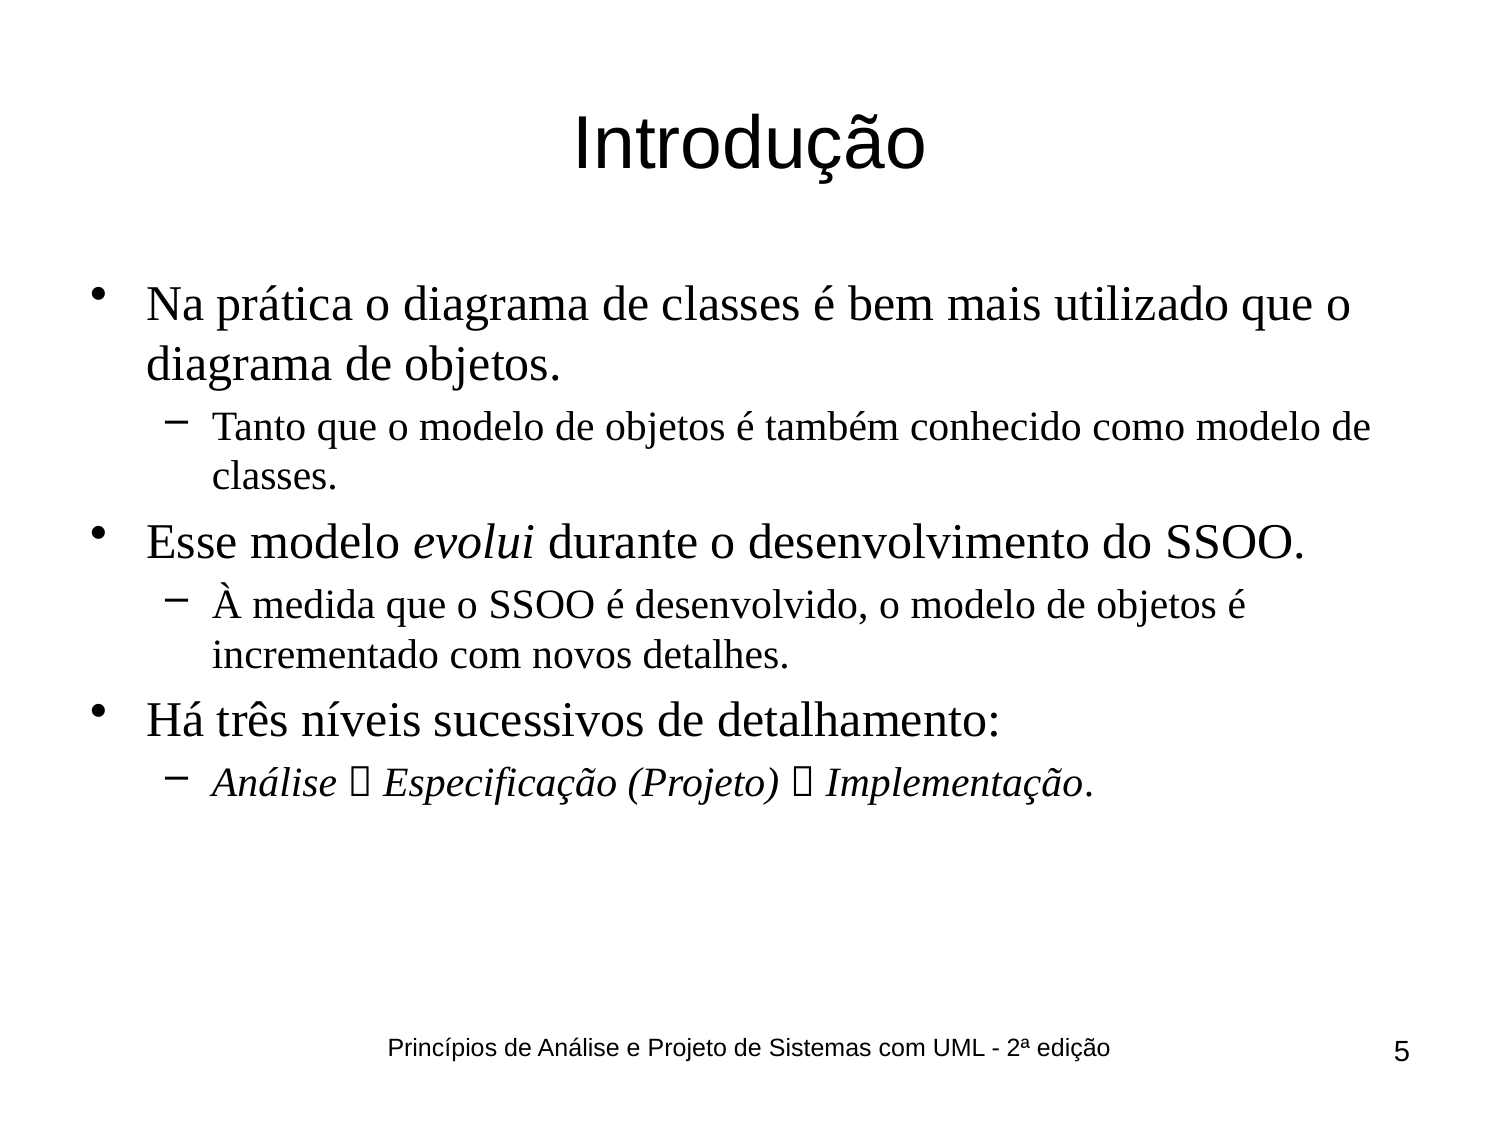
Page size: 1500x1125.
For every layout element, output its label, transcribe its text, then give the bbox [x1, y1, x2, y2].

slide_number 5 [1224, 1024, 1426, 1103]
list Na prática o diagrama de classes é bem mais utilizado que o diagrama de objetos. Tanto que o modelo de objetos é também conhecido como modelo de classes. Esse modelo evolui durante o desenvolvimento do SSOO. À medida que o SSOO é desenvolvido, o modelo de objetos é incrementado com novos detalhes. Há três níveis sucessivos de detalhamento: Análise  Especificação (Projeto)  Implementação. [75, 262, 1425, 1005]
title Introdução [75, 45, 1425, 233]
footer Princípios de Análise e Projeto de Sistemas com UML - 2ª edição [287, 1024, 1213, 1103]
